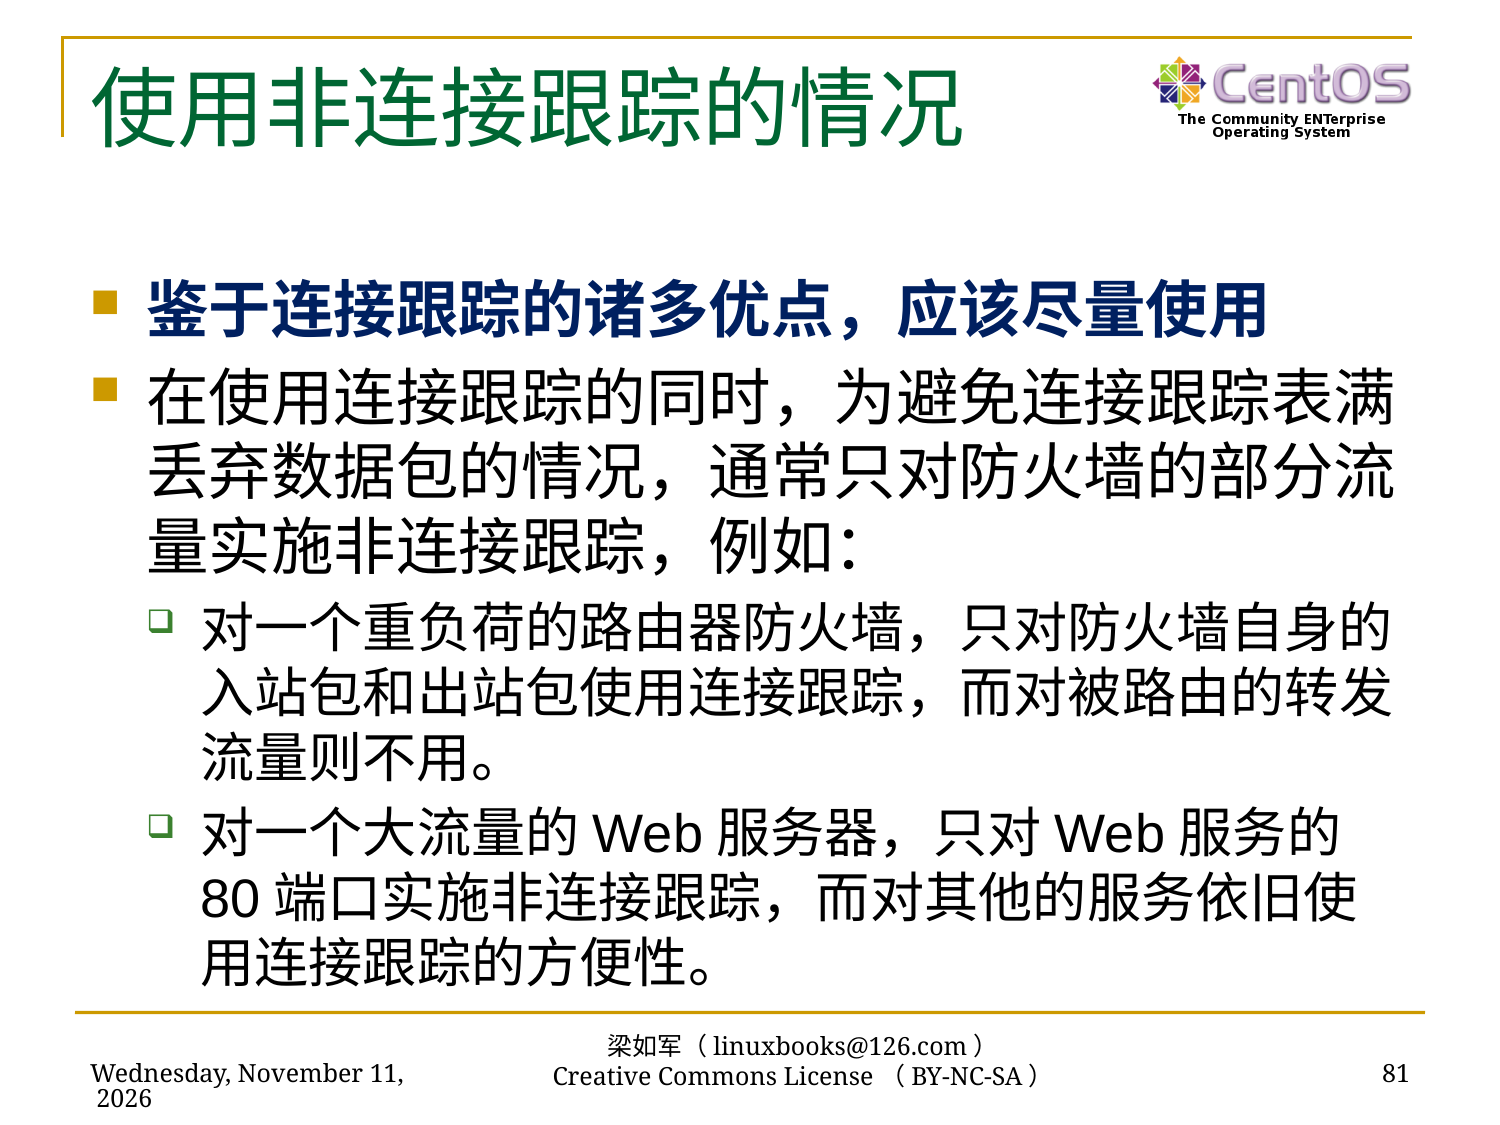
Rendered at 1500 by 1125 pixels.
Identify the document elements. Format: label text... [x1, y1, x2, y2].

slide_number 81 [1074, 1023, 1426, 1100]
footer 梁如军（linuxbooks@126.com） Creative Commons License（BY-NC-SA） [359, 1022, 1247, 1099]
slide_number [74, 1023, 426, 1100]
title 使用非连接跟踪的情况 [74, 45, 1426, 233]
list 鉴于连接跟踪的诸多优点，应该尽量使用 在使用连接跟踪的同时，为避免连接跟踪表满丢弃数据包的情况，通常只对防火墙的部分流量实施非连接跟踪，例如： 对一个重负荷的路由器防火墙，只对防火墙自身的入站包和出站包使用连接跟踪，而对被路由的转发流量则不用。 对一个大流量的Web服务器，只对Web服务的80端口实施非连接跟踪，而对其他的服务依旧使用连接跟踪的方便性。 [74, 262, 1426, 1006]
